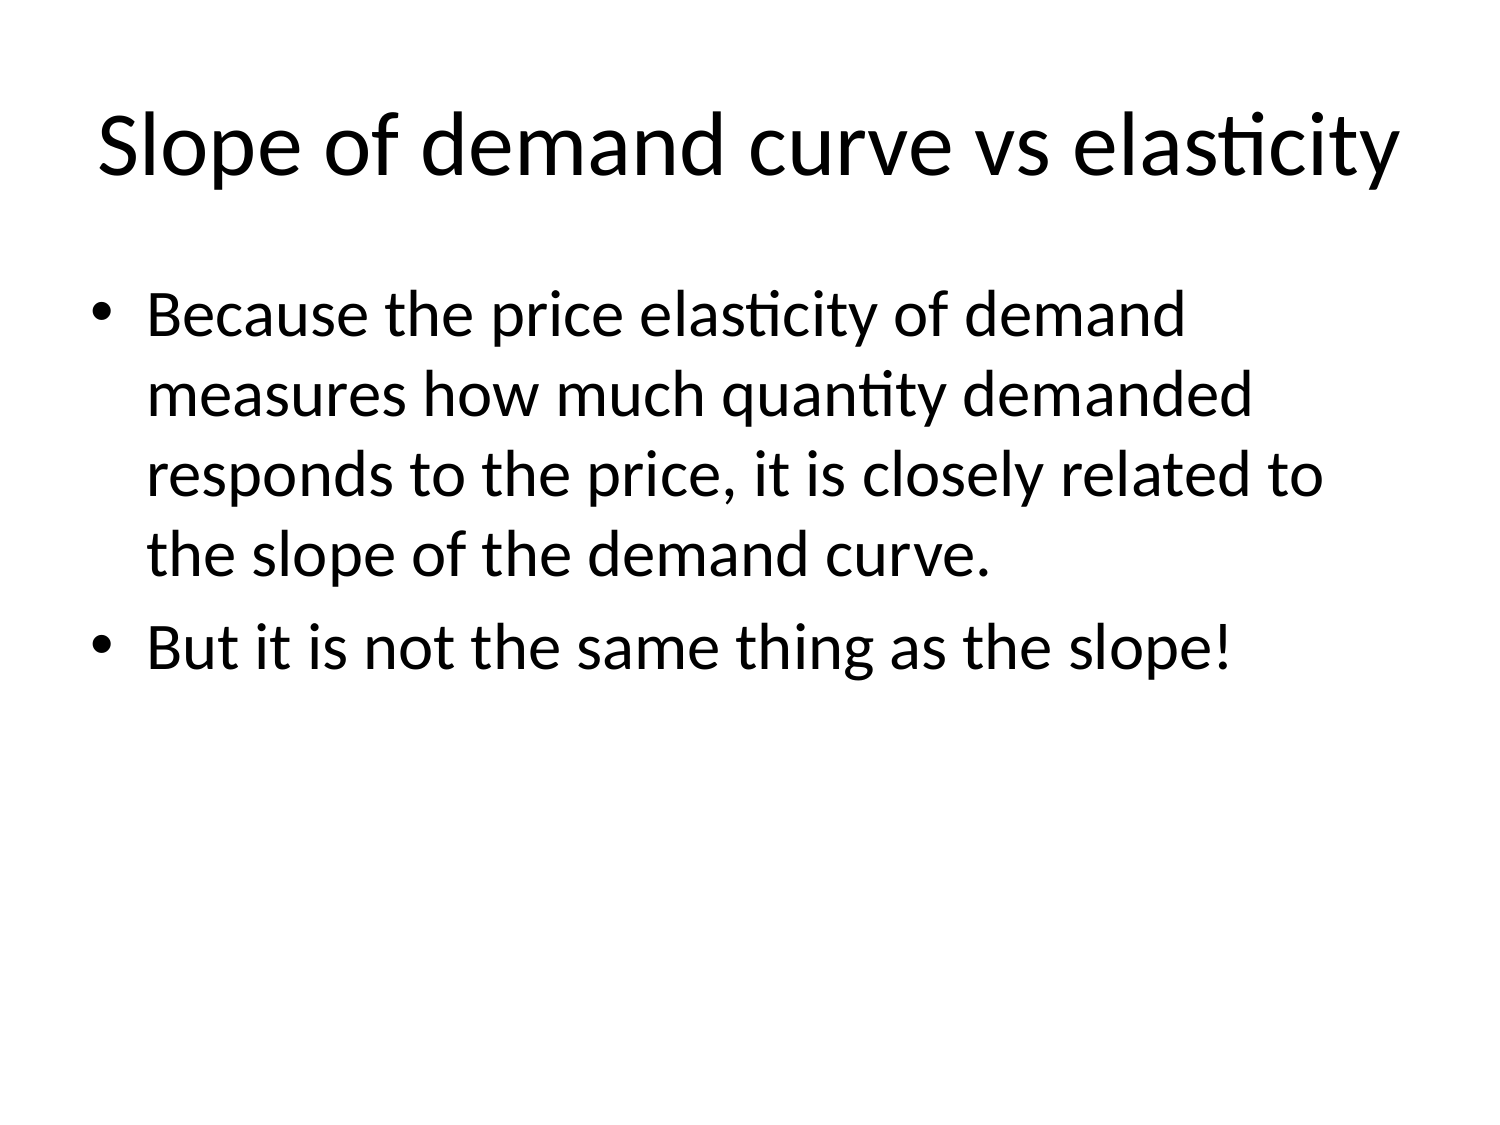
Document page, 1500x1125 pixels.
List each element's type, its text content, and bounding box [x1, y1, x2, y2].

list Because the price elasticity of demand measures how much quantity demanded responds to the price, it is closely related to the slope of the demand curve. But it is not the same thing as the slope! [75, 262, 1425, 1005]
title Slope of demand curve vs elasticity [75, 45, 1425, 233]
